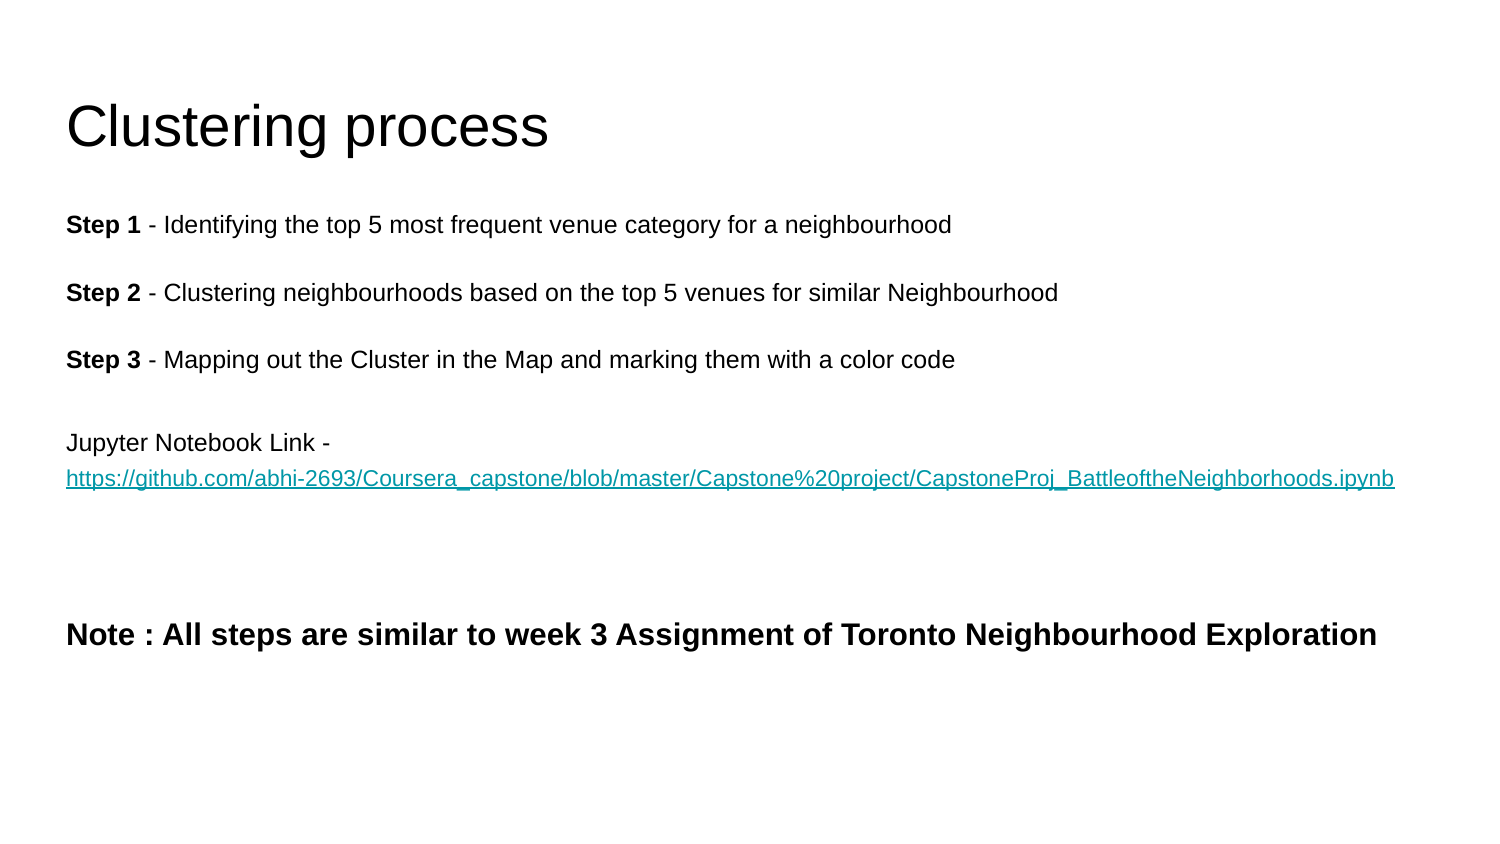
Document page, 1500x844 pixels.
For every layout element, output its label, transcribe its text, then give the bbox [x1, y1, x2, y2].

list Step 1 - Identifying the top 5 most frequent venue category for a neighbourhood Step 2 - Clustering neighbourhoods based on the top 5 venues for similar Neighbourhood Step 3 - Mapping out the Cluster in the Map and marking them with a color code Jupyter Notebook Link - https://github.com/abhi-2693/Coursera_capstone/blob/master/Capstone%20project/CapstoneProj_BattleoftheNeighborhoods.ipynb Note : All steps are similar to week 3 Assignment of Toronto Neighbourhood Exploration [51, 189, 1449, 750]
title Clustering process [51, 72, 1449, 167]
